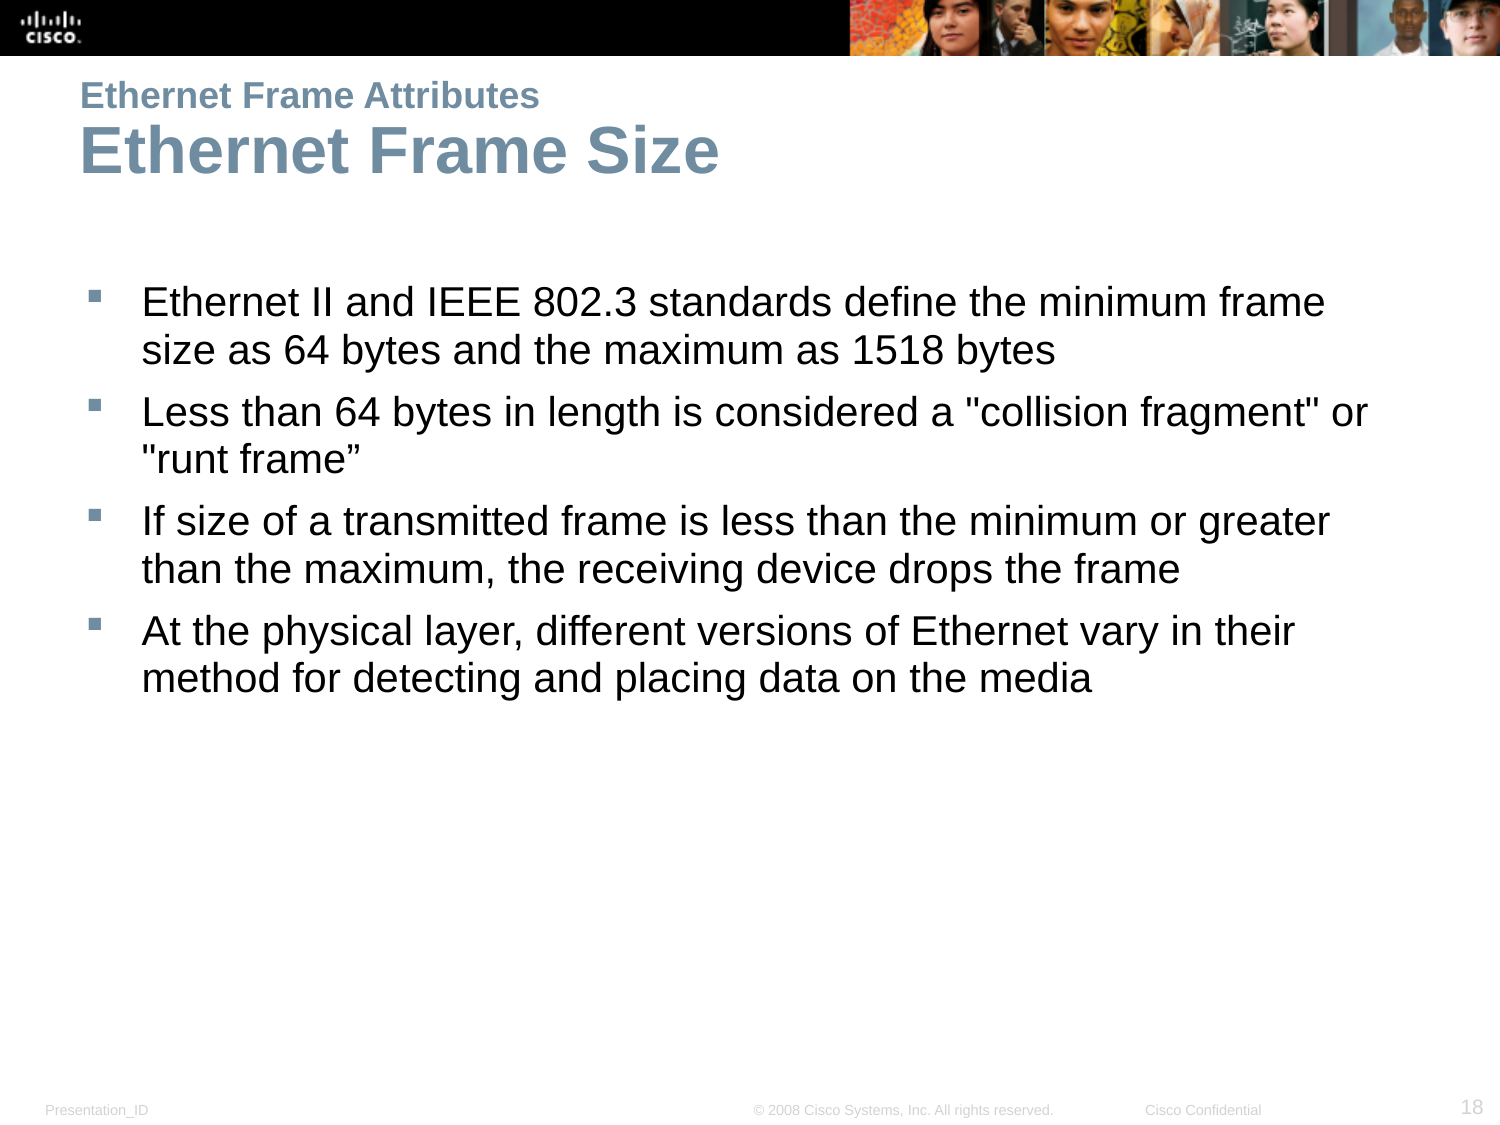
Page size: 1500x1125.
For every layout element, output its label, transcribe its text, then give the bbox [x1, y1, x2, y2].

picture [0, 0, 1500, 56]
text_box Ethernet II and IEEE 802.3 standards define the minimum frame size as 64 bytes and the maximum as 1518 bytes Less than 64 bytes in length is considered a "collision fragment" or "runt frame” If size of a transmitted frame is less than the minimum or greater than the maximum, the receiving device drops the frame At the physical layer, different versions of Ethernet vary in their method for detecting and placing data on the media [70, 271, 1424, 710]
title Ethernet Frame Attributes Ethernet Frame Size [66, 48, 1500, 196]
